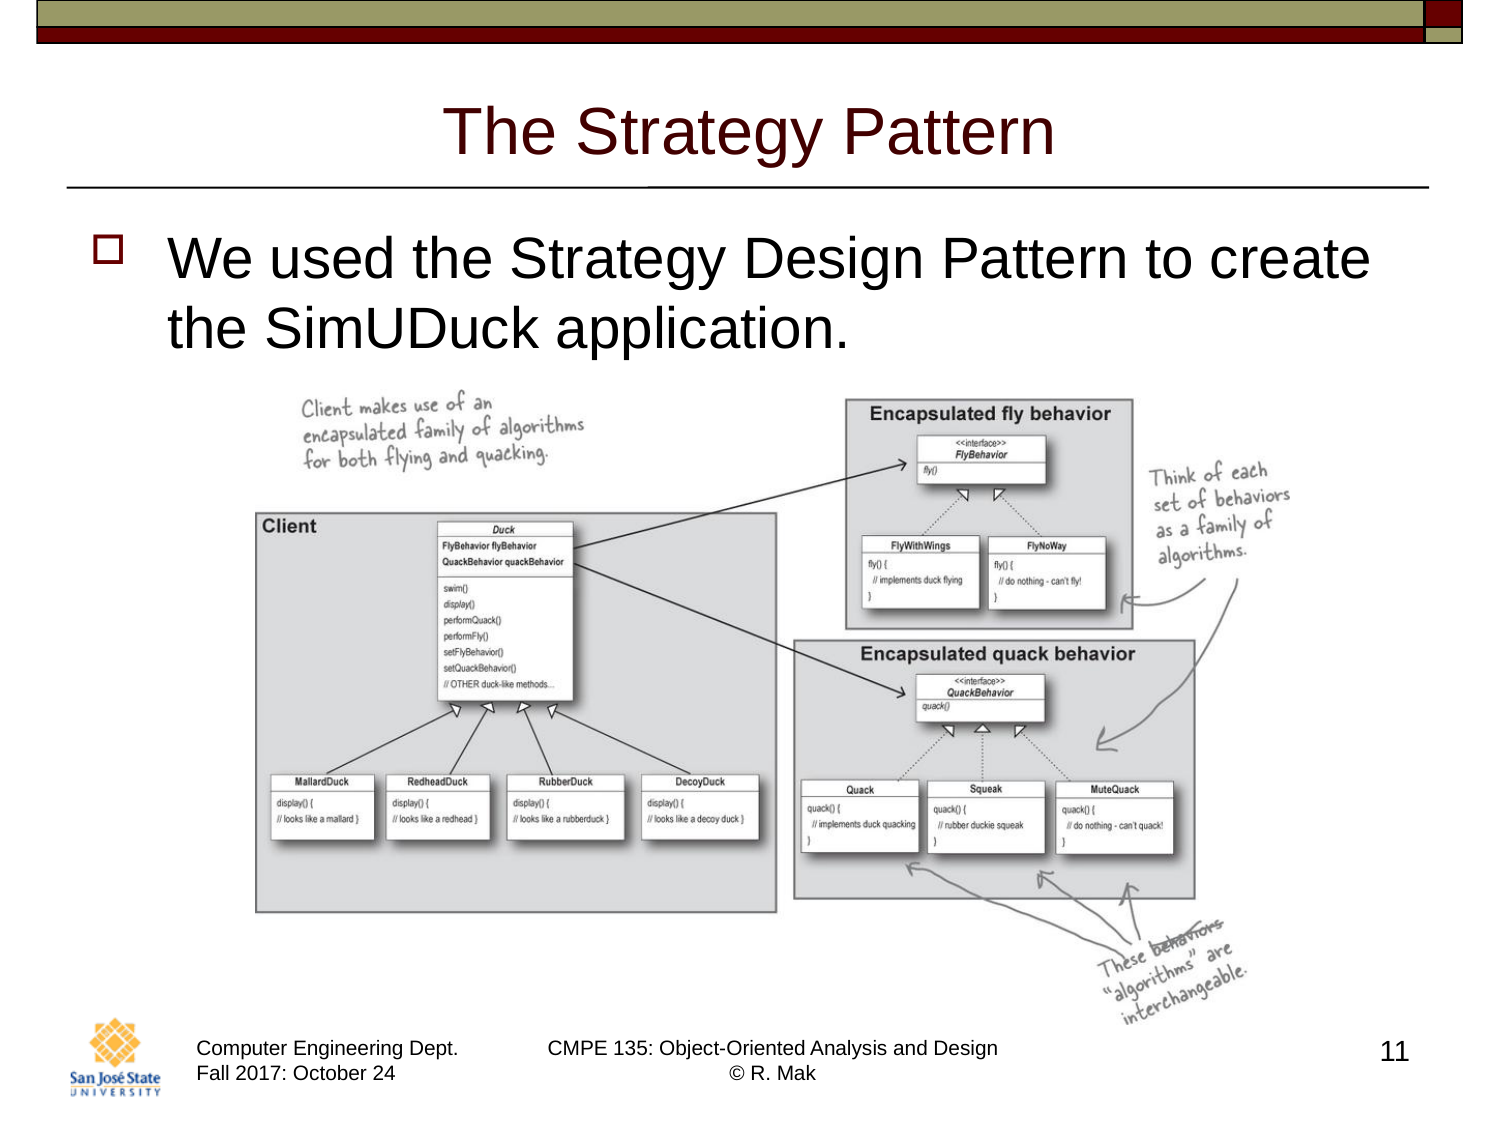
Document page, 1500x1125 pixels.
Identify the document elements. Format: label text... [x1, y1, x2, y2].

slide_number 11 [1335, 1025, 1425, 1100]
picture [60, 1012, 166, 1112]
list We used the Strategy Design Pattern to create the SimUDuck application. [75, 212, 1425, 368]
picture [254, 389, 1291, 1026]
title The Strategy Pattern [75, 67, 1425, 175]
